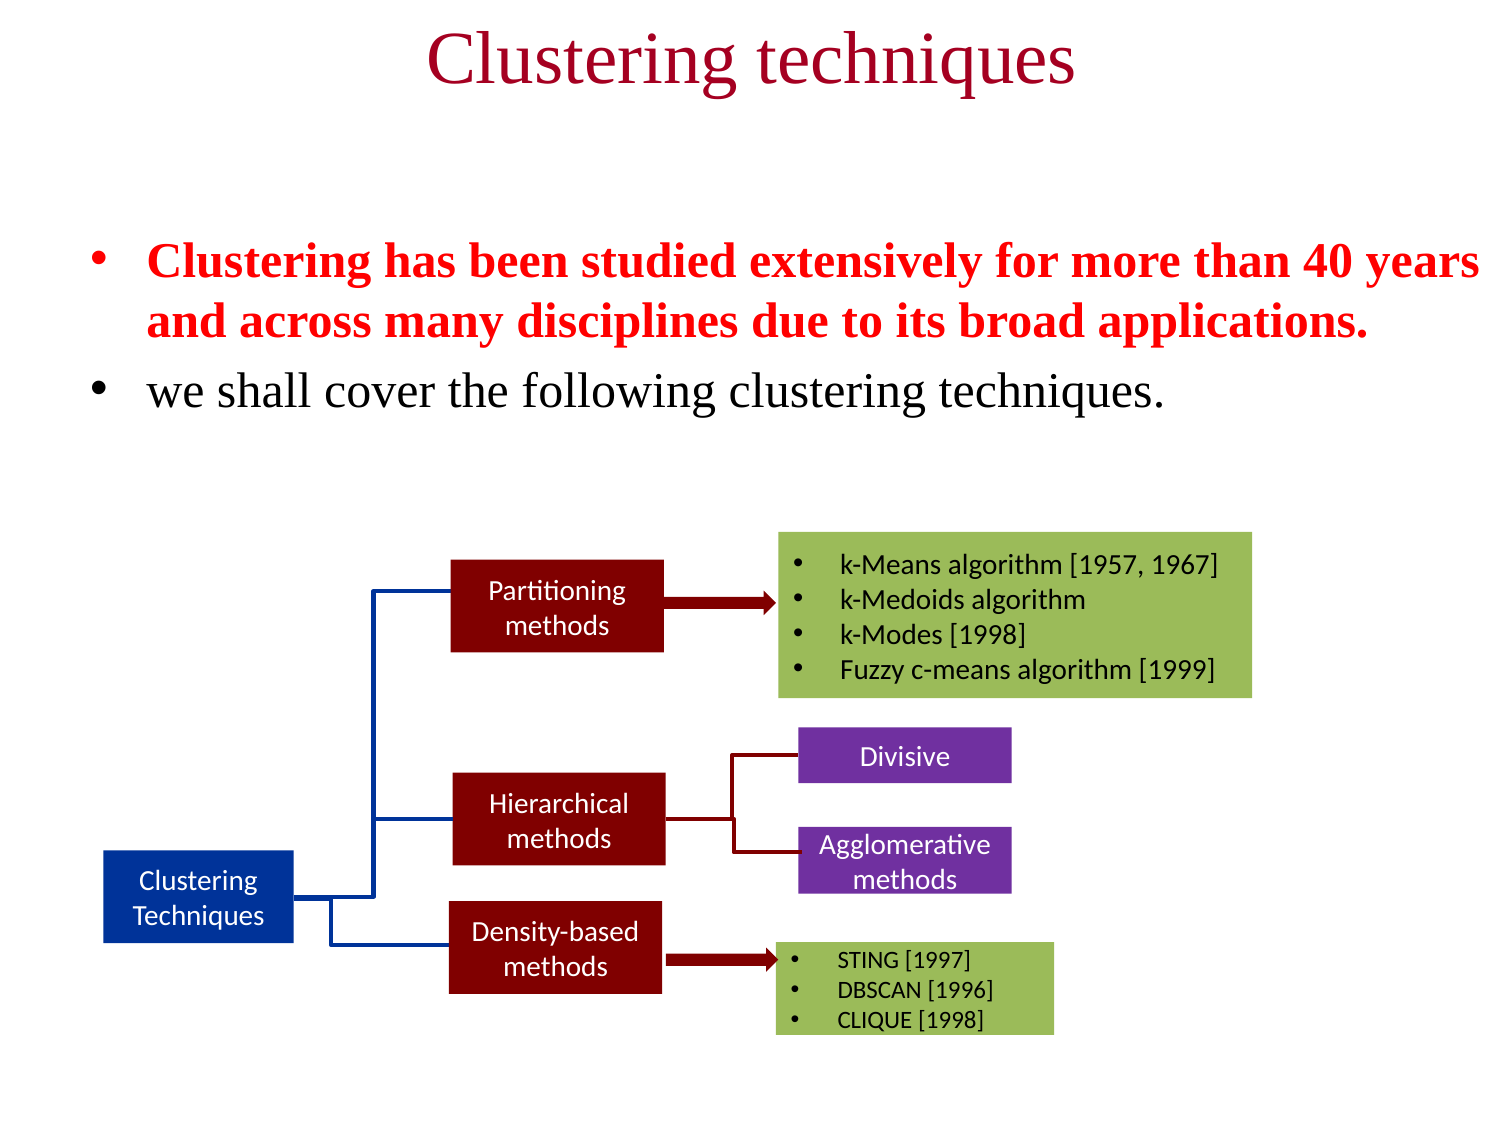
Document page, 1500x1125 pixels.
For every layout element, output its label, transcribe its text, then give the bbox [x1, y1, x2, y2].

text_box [665, 754, 799, 818]
text_box Density-based methods [447, 899, 664, 996]
title Clustering techniques [76, 0, 1427, 148]
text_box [293, 590, 454, 898]
text_box [664, 945, 781, 974]
text_box STING [1997] DBSCAN [1996] CLIQUE [1998] [774, 940, 1056, 1037]
list Clustering has been studied extensively for more than 40 years and across many disciplines due to its broad applications. we shall cover the following clustering techniques. [75, 220, 1500, 963]
text_box Partitioning methods [448, 557, 666, 654]
text_box Hierarchical methods [458, 770, 668, 867]
text_box [666, 588, 779, 617]
text_box Agglomerative methods [796, 825, 1014, 896]
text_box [293, 898, 370, 946]
text_box Clustering Techniques [101, 848, 288, 945]
text_box k-Means algorithm [1957, 1967] k-Medoids algorithm k-Modes [1998] Fuzzy c-means algorithm [1999] [776, 530, 1254, 700]
text_box Divisive [796, 725, 1014, 785]
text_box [665, 818, 803, 853]
